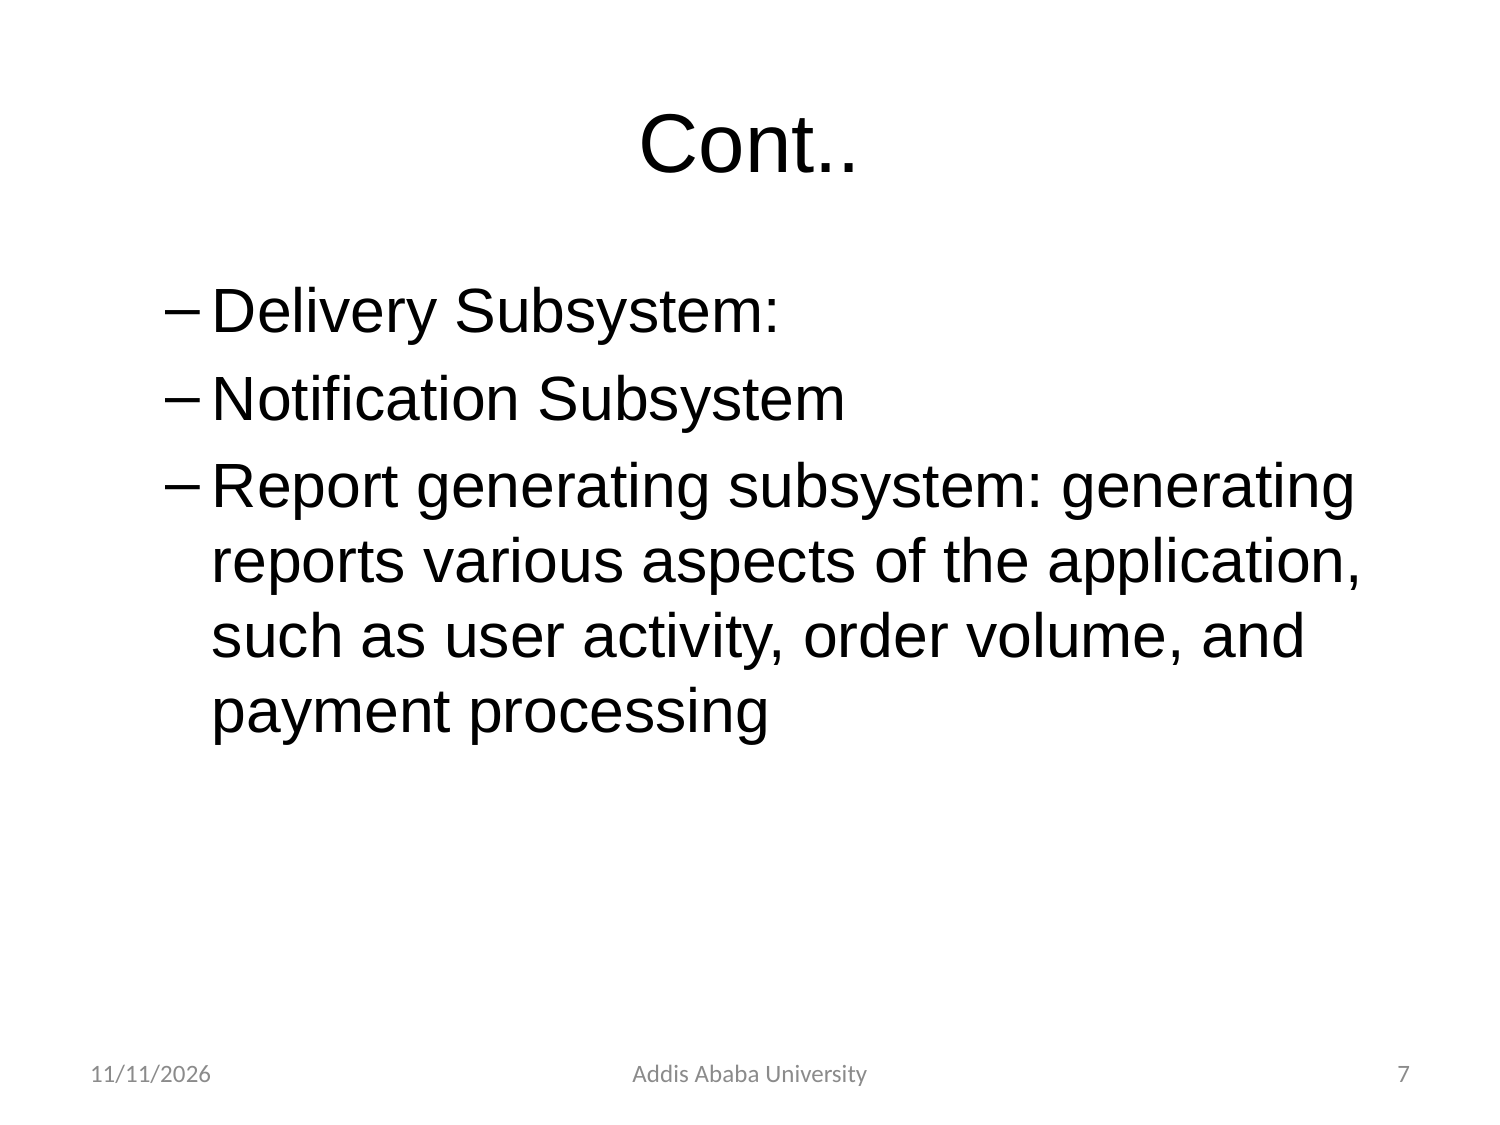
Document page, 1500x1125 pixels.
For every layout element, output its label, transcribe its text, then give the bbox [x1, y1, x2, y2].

list Delivery Subsystem: Notification Subsystem Report generating subsystem: generating reports various aspects of the application, such as user activity, order volume, and payment processing [75, 262, 1425, 1005]
footer Addis Ababa University [512, 1042, 988, 1103]
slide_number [75, 1042, 425, 1103]
title Cont.. [75, 45, 1425, 233]
slide_number 7 [1074, 1042, 1425, 1103]
